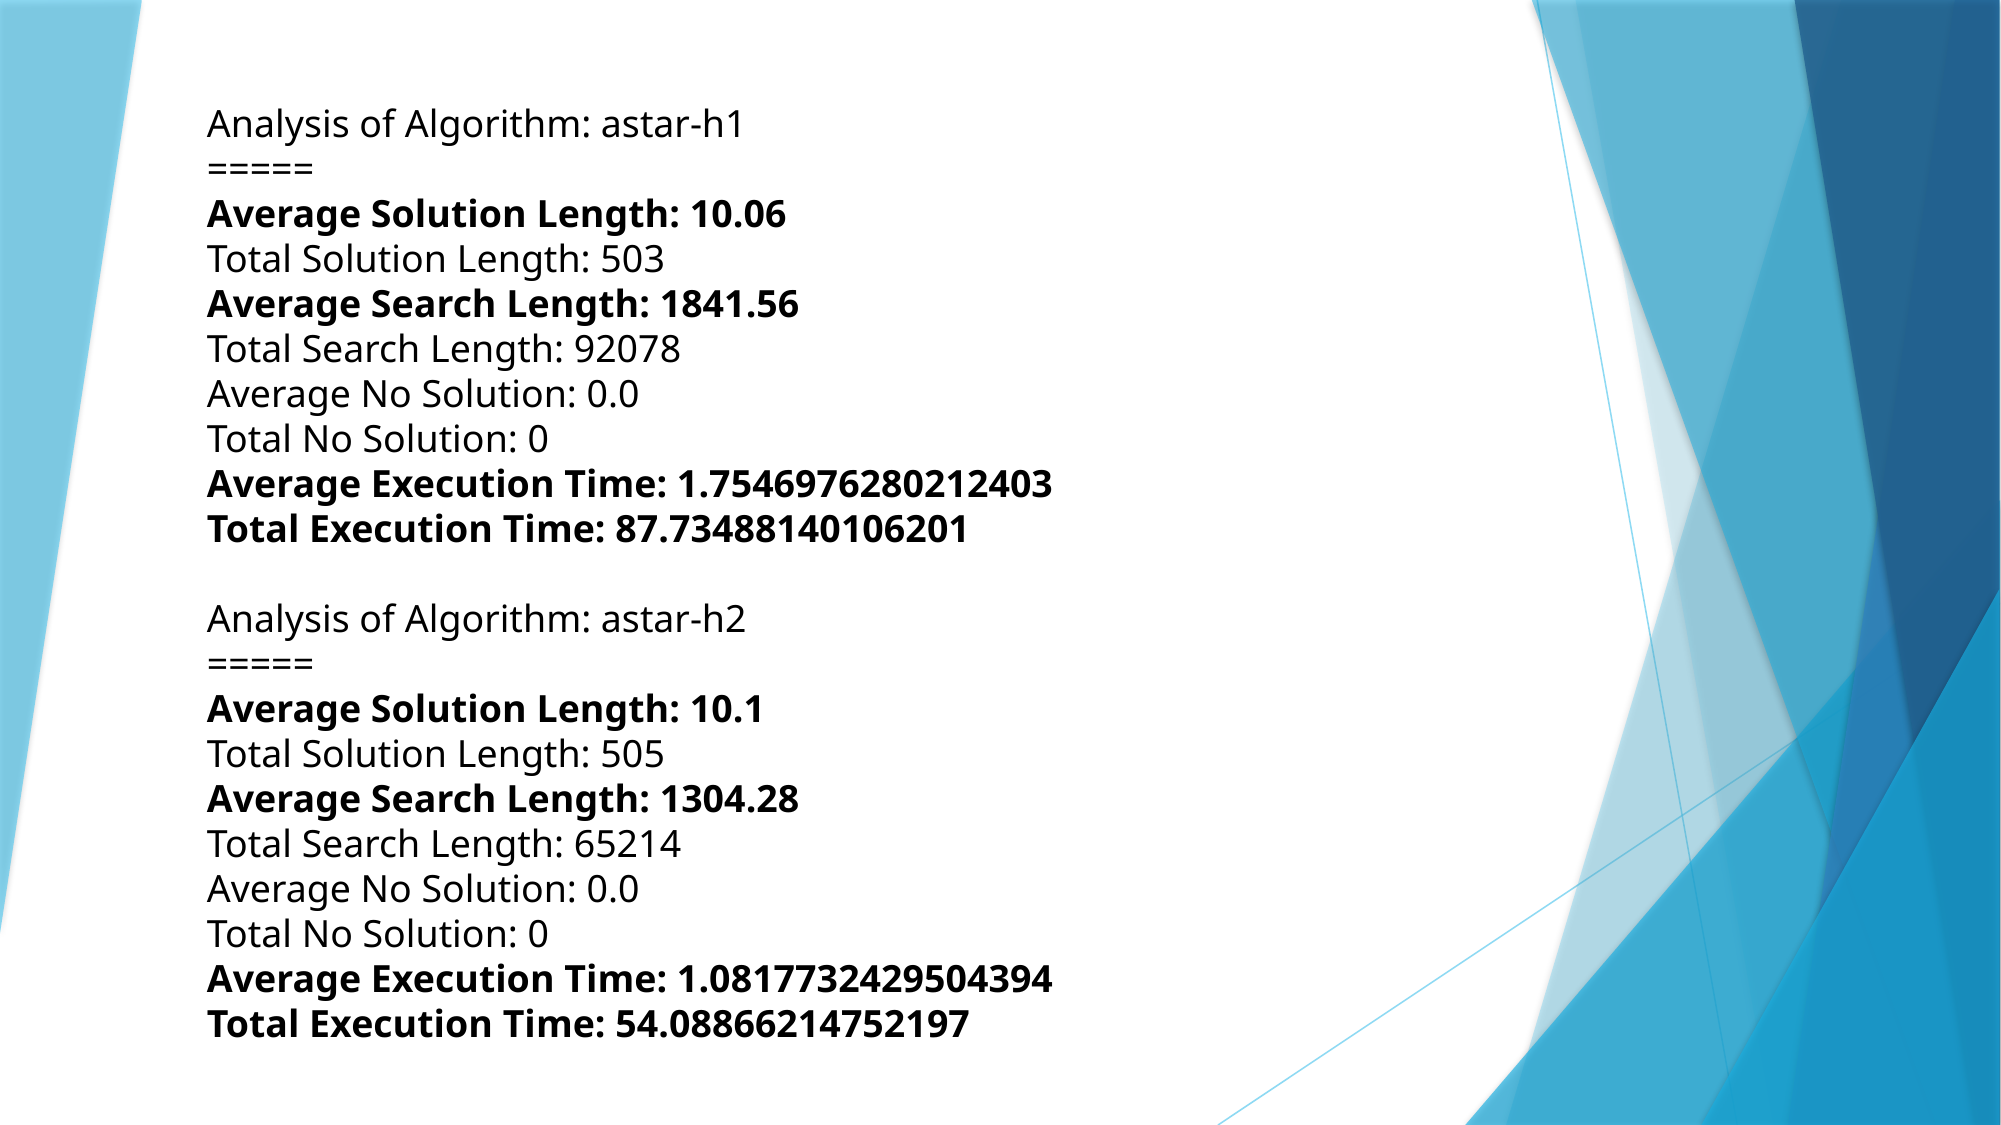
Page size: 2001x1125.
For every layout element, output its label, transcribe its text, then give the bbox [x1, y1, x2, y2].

text_box Analysis of Algorithm: astar-h1 ===== Average Solution Length: 10.06 Total Solution Length: 503 Average Search Length: 1841.56 Total Search Length: 92078 Average No Solution: 0.0 Total No Solution: 0 Average Execution Time: 1.7546976280212403 Total Execution Time: 87.73488140106201 Analysis of Algorithm: astar-h2 ===== Average Solution Length: 10.1 Total Solution Length: 505 Average Search Length: 1304.28 Total Search Length: 65214 Average No Solution: 0.0 Total No Solution: 0 Average Execution Time: 1.0817732429504394 Total Execution Time: 54.08866214752197 [192, 92, 1485, 1125]
